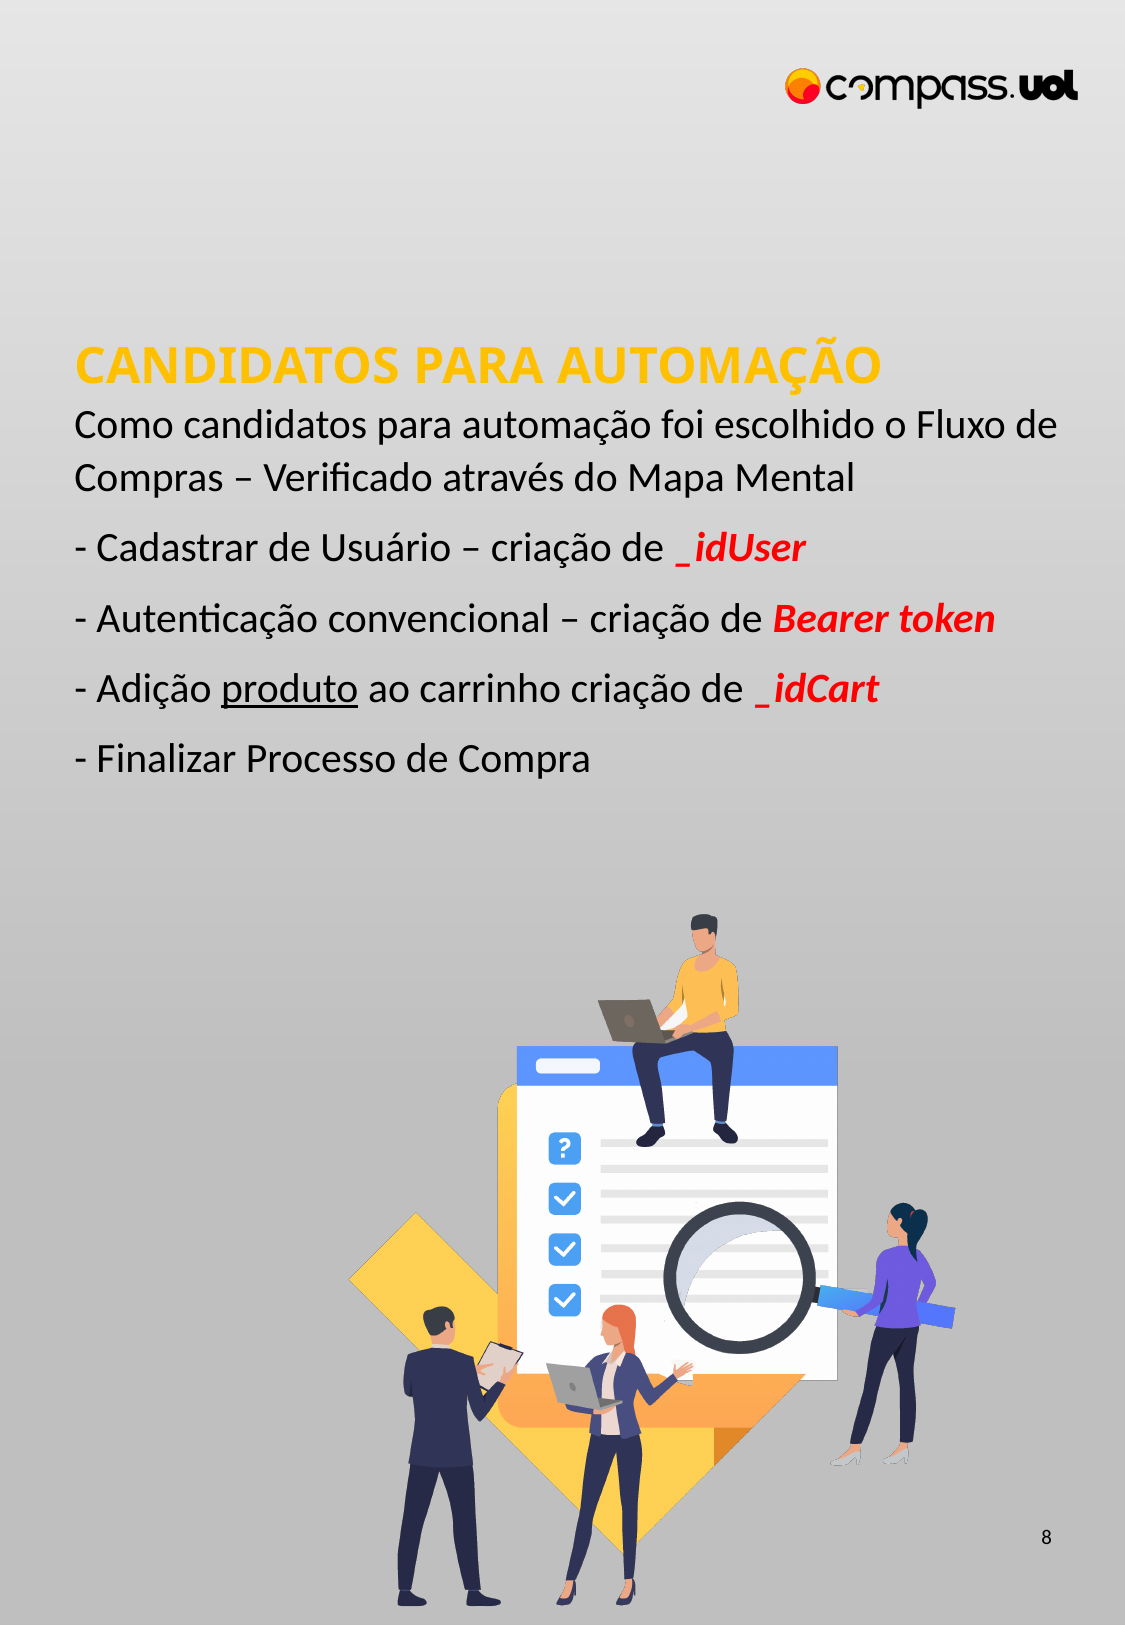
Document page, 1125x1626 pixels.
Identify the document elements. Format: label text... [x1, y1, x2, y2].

text_box CANDIDATOS PARA AUTOMAÇÃO Como candidatos para automação foi escolhido o Fluxo de Compras – Verificado através do Mapa Mental - Cadastrar de Usuário – criação de _idUser - Autenticação convencional – criação de Bearer token - Adição produto ao carrinho criação de _idCart - Finalizar Processo de Compra [59, 295, 1078, 980]
picture [222, 846, 1125, 1625]
picture [785, 68, 1078, 109]
